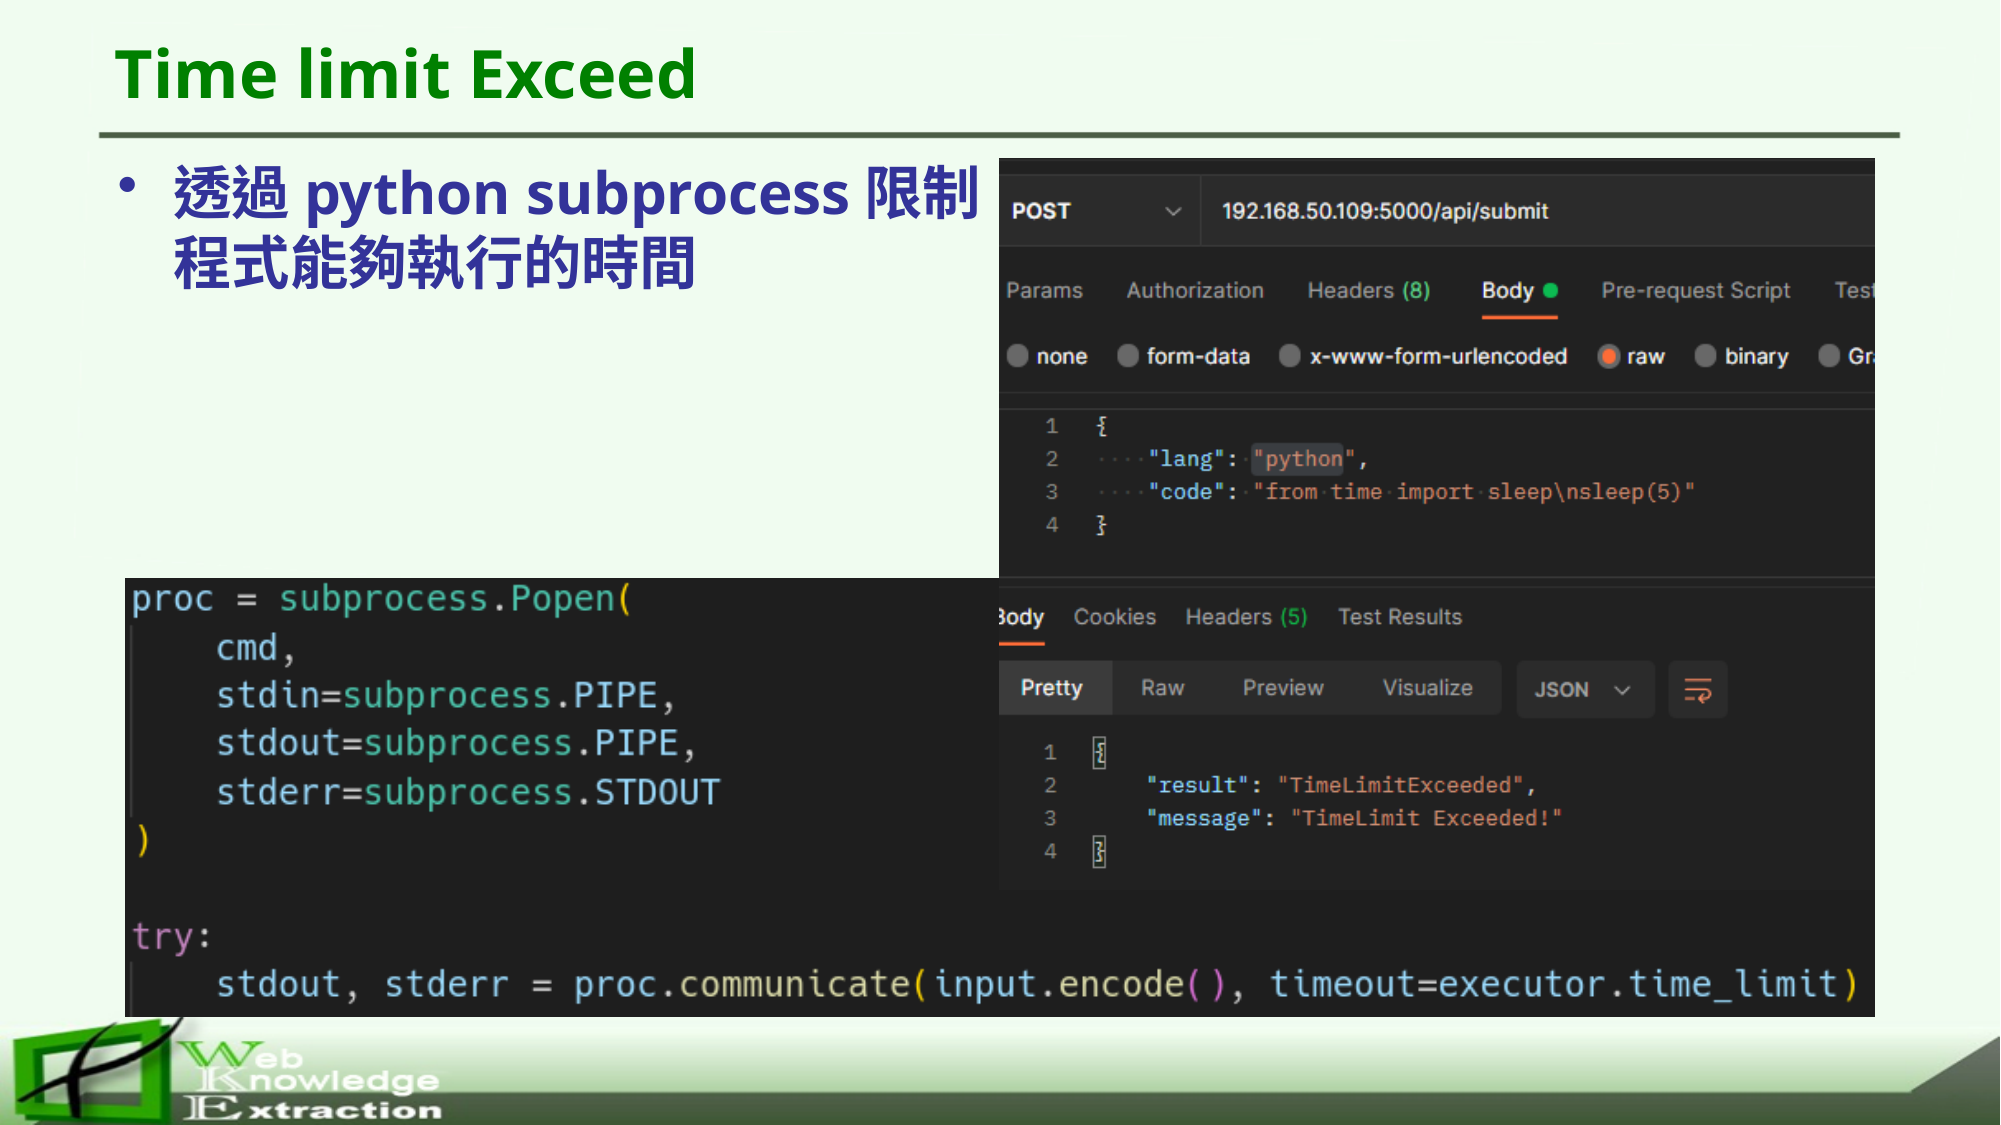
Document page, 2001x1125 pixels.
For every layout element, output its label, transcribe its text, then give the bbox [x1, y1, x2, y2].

title Time limit Exceed [99, 18, 1901, 126]
picture [0, 0, 2000, 1125]
list 透過python subprocess限制程式能夠執行的時間 [102, 148, 1001, 1036]
